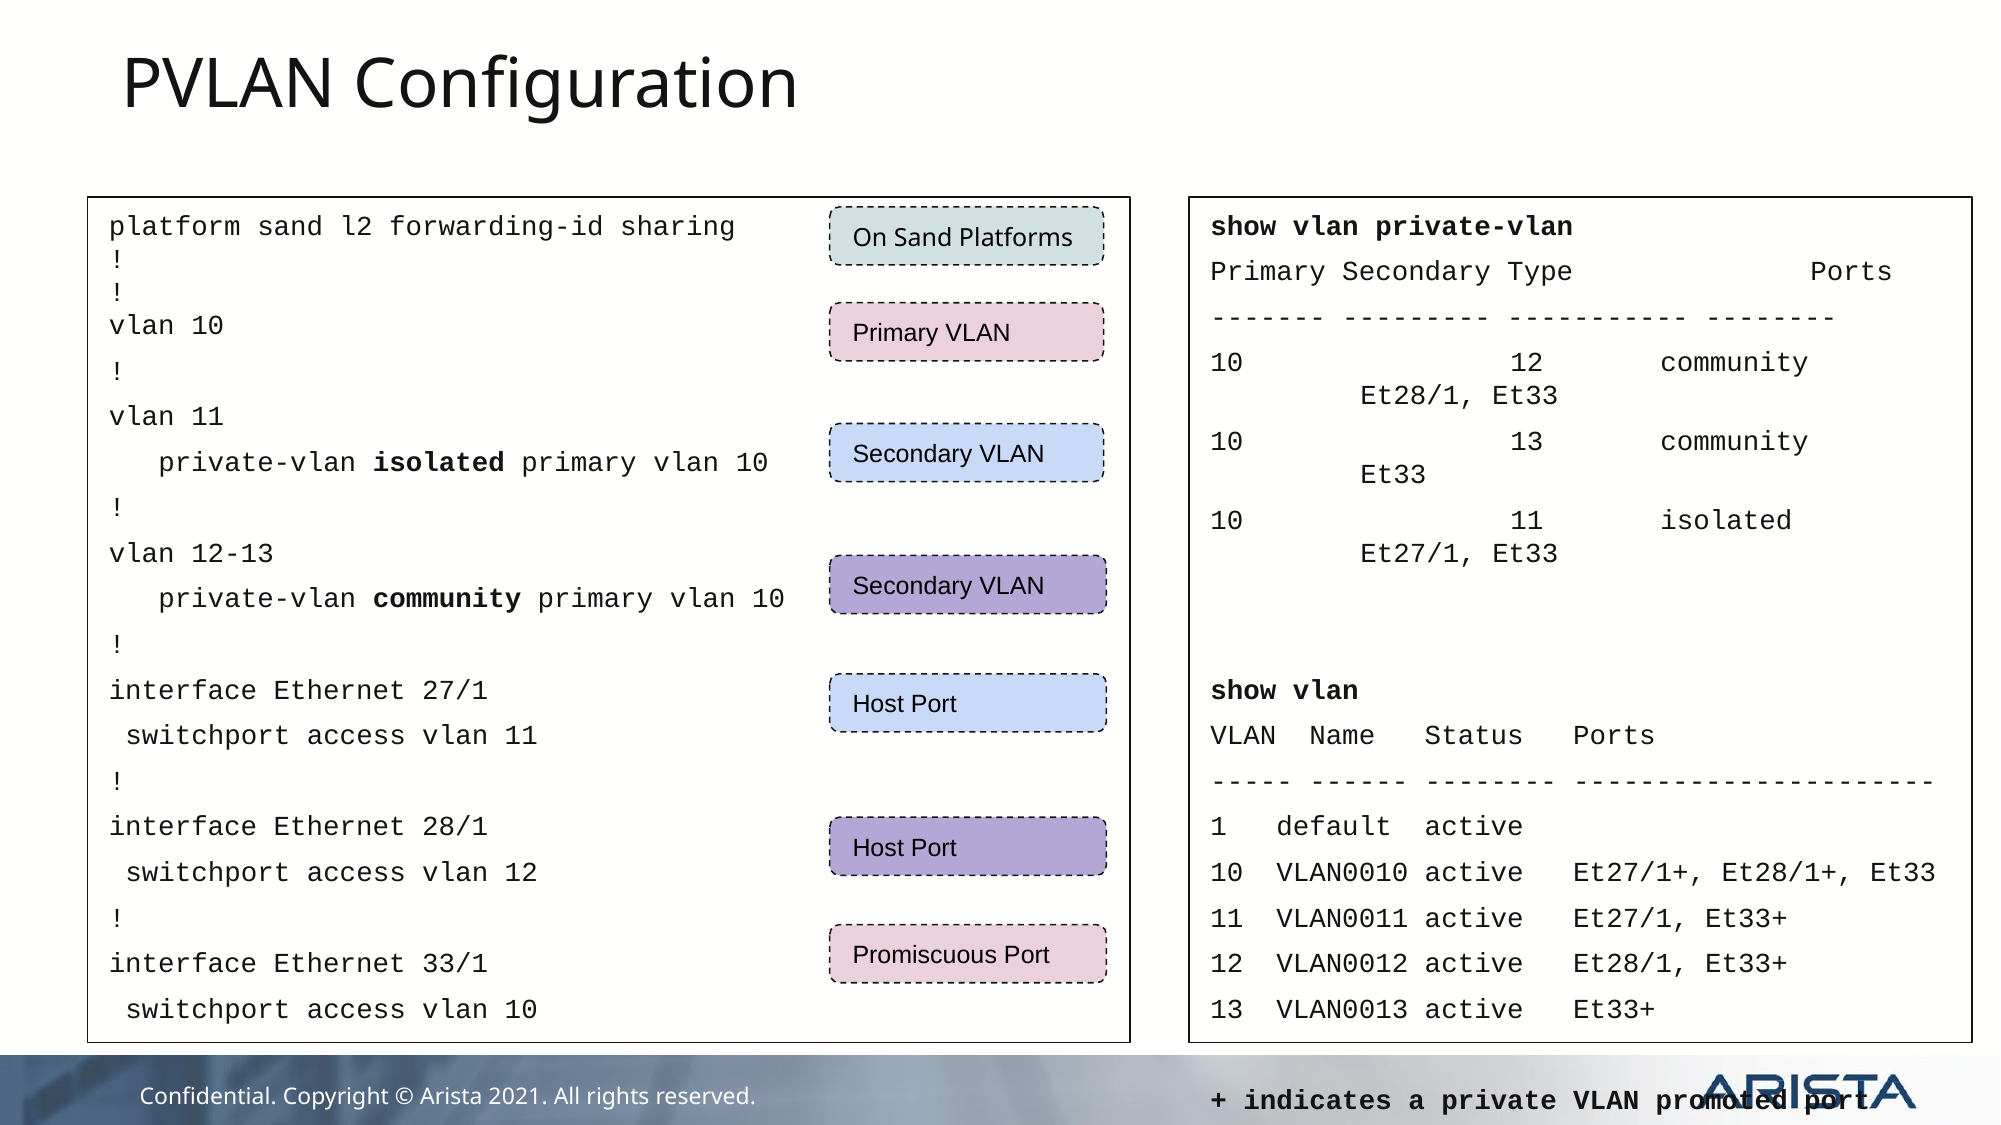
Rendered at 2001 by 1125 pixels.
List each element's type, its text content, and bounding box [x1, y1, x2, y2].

text_box Host Port [829, 817, 1107, 876]
text_box Secondary VLAN [829, 423, 1104, 482]
list show vlan private-vlan Primary Secondary Type Ports ------- --------- ----------- -------- 10 12 community Et28/1, Et33 10 13 community Et33 10 11 isolated Et27/1, Et33 show vlan VLAN Name Status Ports ----- ------ -------- ---------------------- 1 default active 10 VLAN0010 active Et27/1+, Et28/1+, Et33 11 VLAN0011 active Et27/1, Et33+ 12 VLAN0012 active Et28/1, Et33+ 13 VLAN0013 active Et33+ + indicates a private VLAN promoted port [1189, 196, 1972, 1043]
text_box Promiscuous Port [829, 924, 1107, 983]
text_box On Sand Platforms [829, 206, 1104, 265]
text_box Host Port [829, 673, 1107, 732]
text_box Primary VLAN [829, 302, 1104, 361]
title PVLAN Configuration [99, 27, 1900, 171]
picture [0, 1055, 2000, 1125]
text_box Secondary VLAN [829, 555, 1107, 614]
list platform sand l2 forwarding-id sharing ! ! vlan 10 ! vlan 11 private-vlan isolated primary vlan 10 ! vlan 12-13 private-vlan community primary vlan 10 ! interface Ethernet 27/1 switchport access vlan 11 ! interface Ethernet 28/1 switchport access vlan 12 ! interface Ethernet 33/1 switchport access vlan 10 [87, 196, 1130, 1043]
